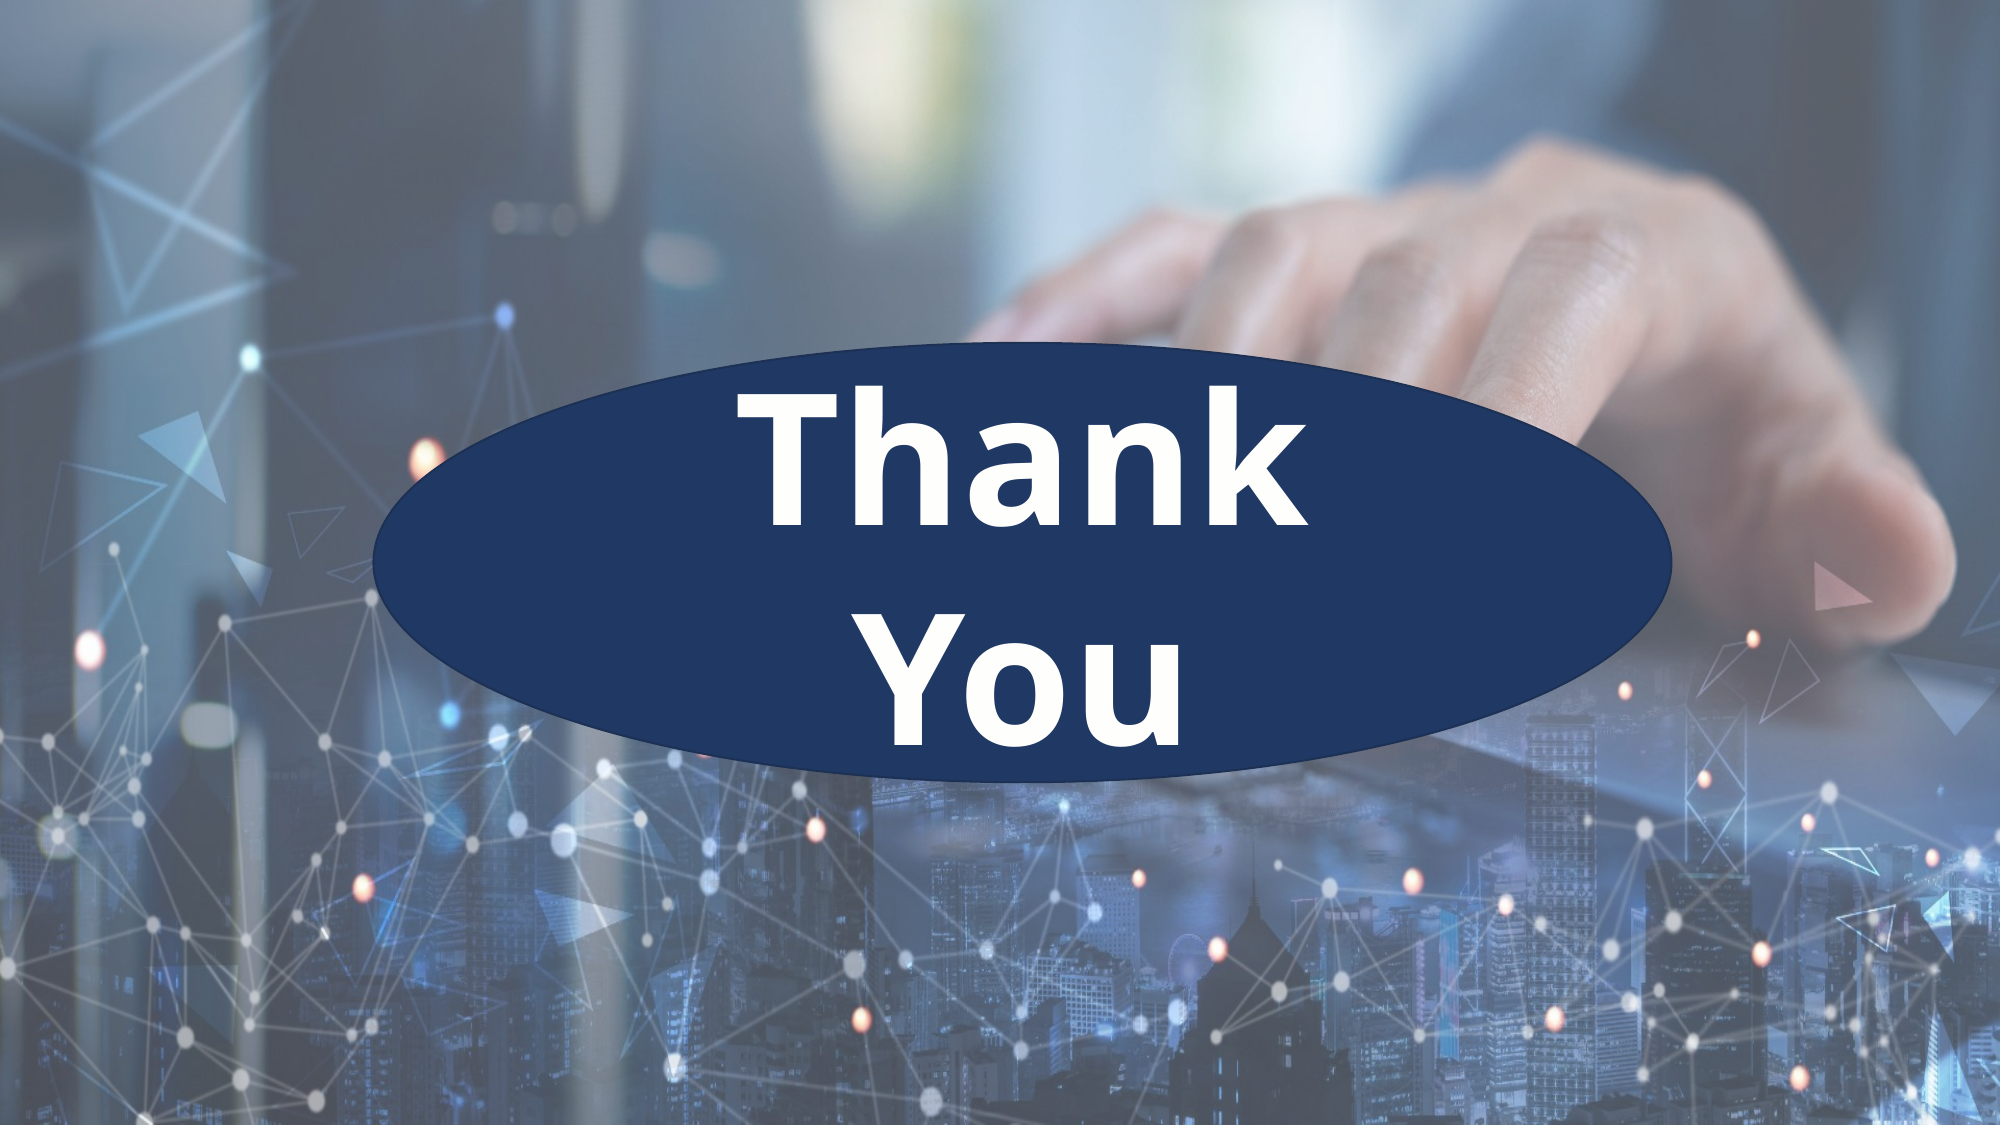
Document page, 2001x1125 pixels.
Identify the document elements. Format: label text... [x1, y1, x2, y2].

text_box Thank You [372, 341, 1673, 784]
